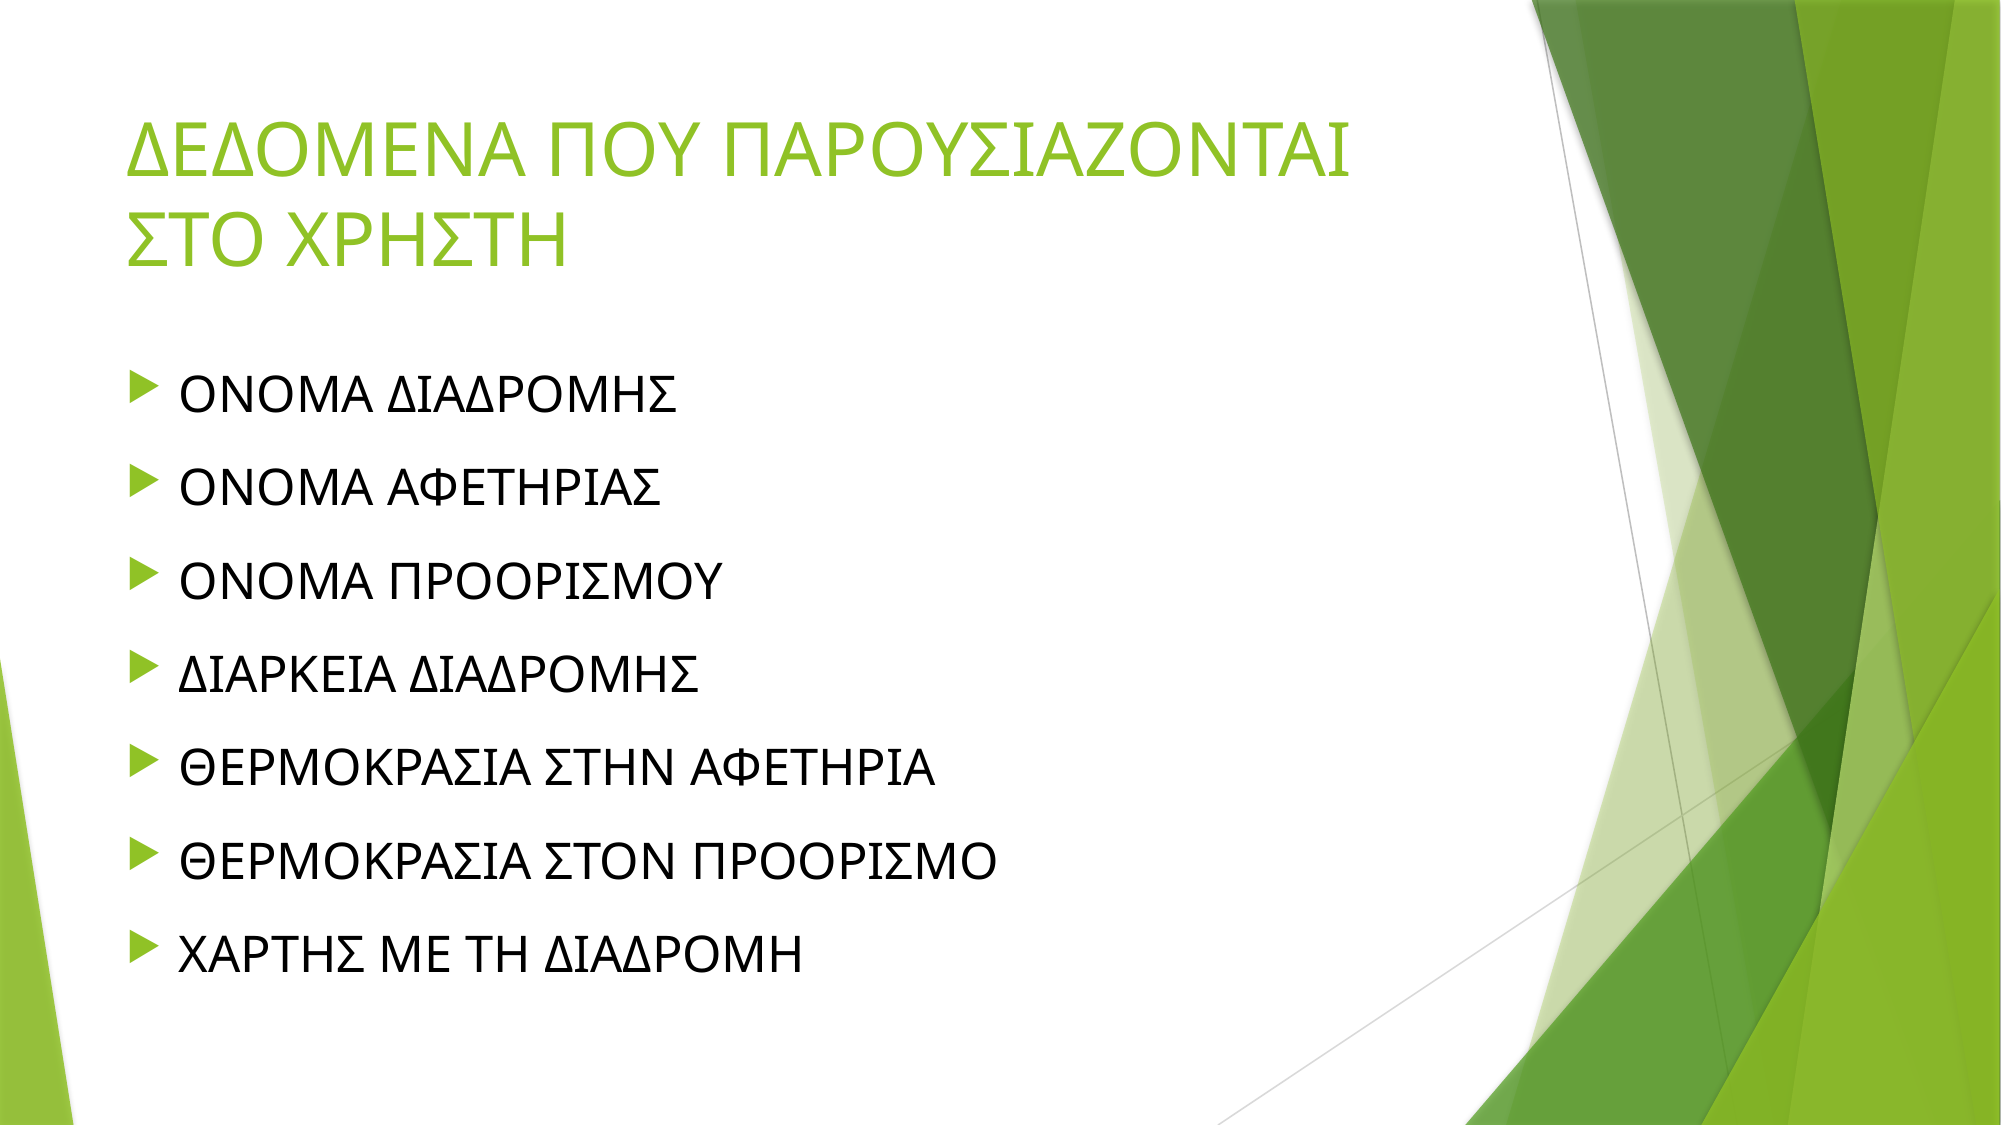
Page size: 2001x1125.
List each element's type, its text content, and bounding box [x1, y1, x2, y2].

title ΔΕΔΟΜΕΝΑ ΠΟΥ ΠΑΡΟΥΣΙΑΖΟΝΤΑΙ ΣΤΟ ΧΡΗΣΤΗ [111, 94, 1522, 311]
list ΟΝΟΜΑ ΔΙΑΔΡΟΜΗΣ ΟΝΟΜΑ ΑΦΕΤΗΡΙΑΣ ΟΝΟΜΑ ΠΡΟΟΡΙΣΜΟΥ ΔΙΑΡΚΕΙΑ ΔΙΑΔΡΟΜΗΣ ΘΕΡΜΟΚΡΑΣΙΑ ΣΤΗΝ ΑΦΕΤΗΡΙΑ ΘΕΡΜΟΚΡΑΣΙΑ ΣΤΟΝ ΠΡΟΟΡΙΣΜΟ ΧΑΡΤΗΣ ΜΕ ΤΗ ΔΙΑΔΡΟΜΗ [111, 354, 1522, 992]
